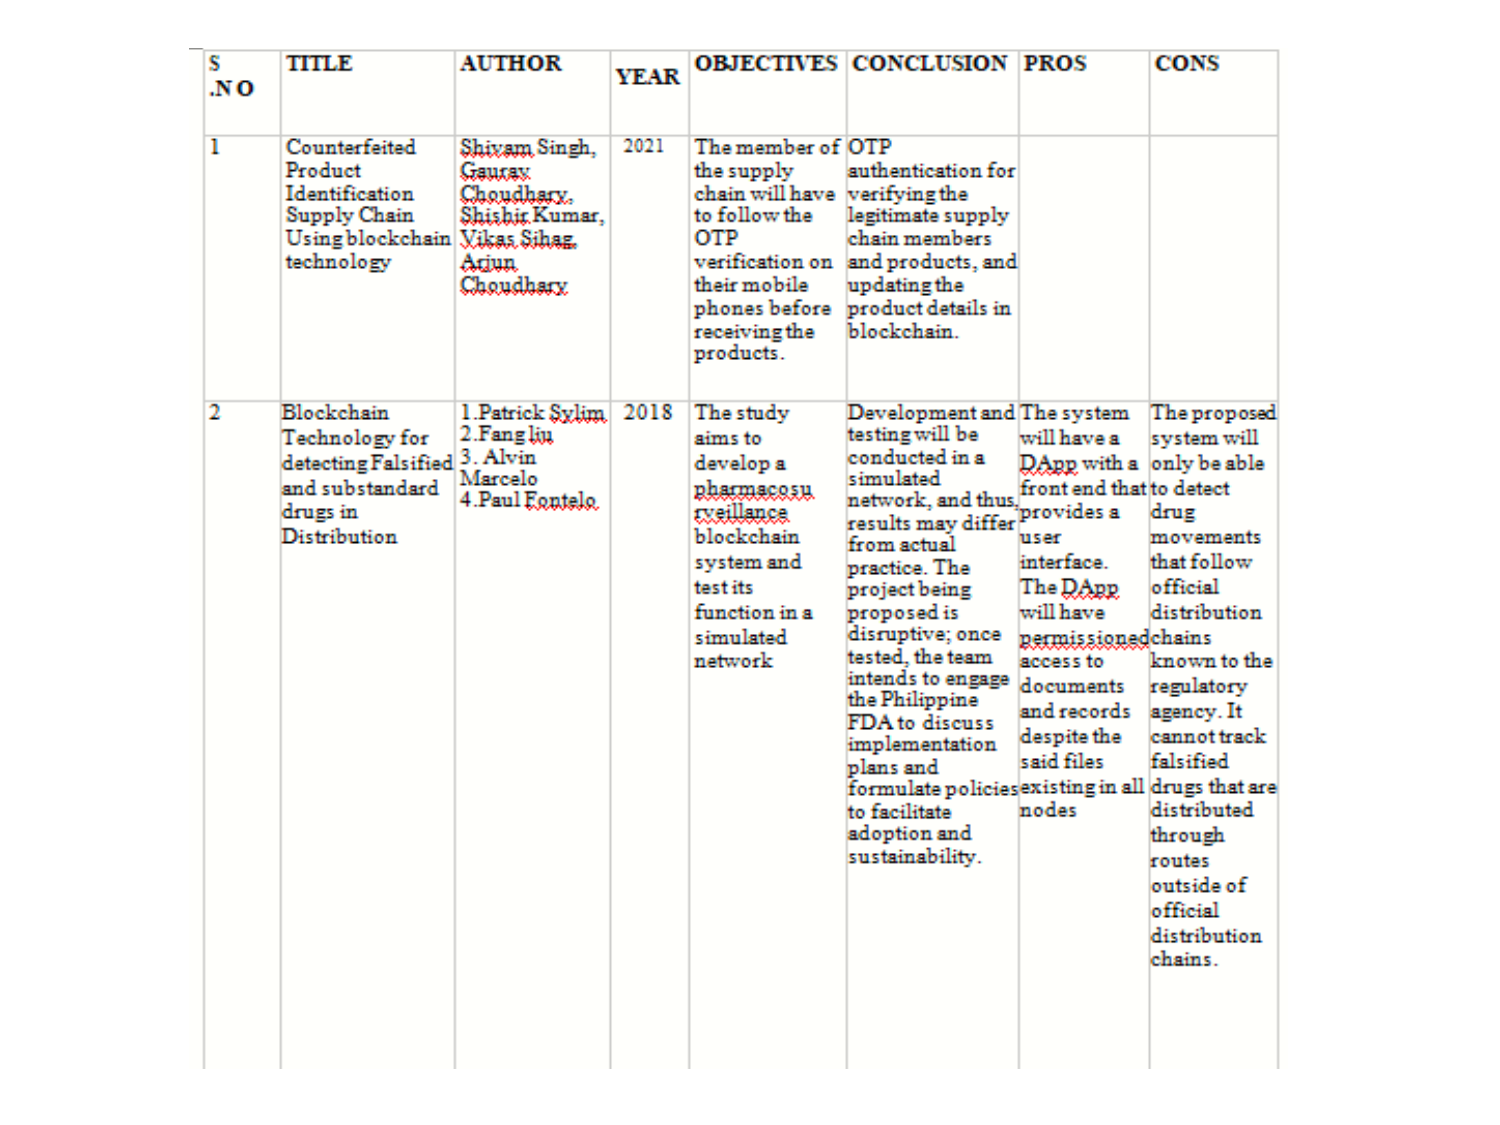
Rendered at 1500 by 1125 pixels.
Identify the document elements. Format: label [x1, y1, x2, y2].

picture [188, 48, 1288, 1069]
